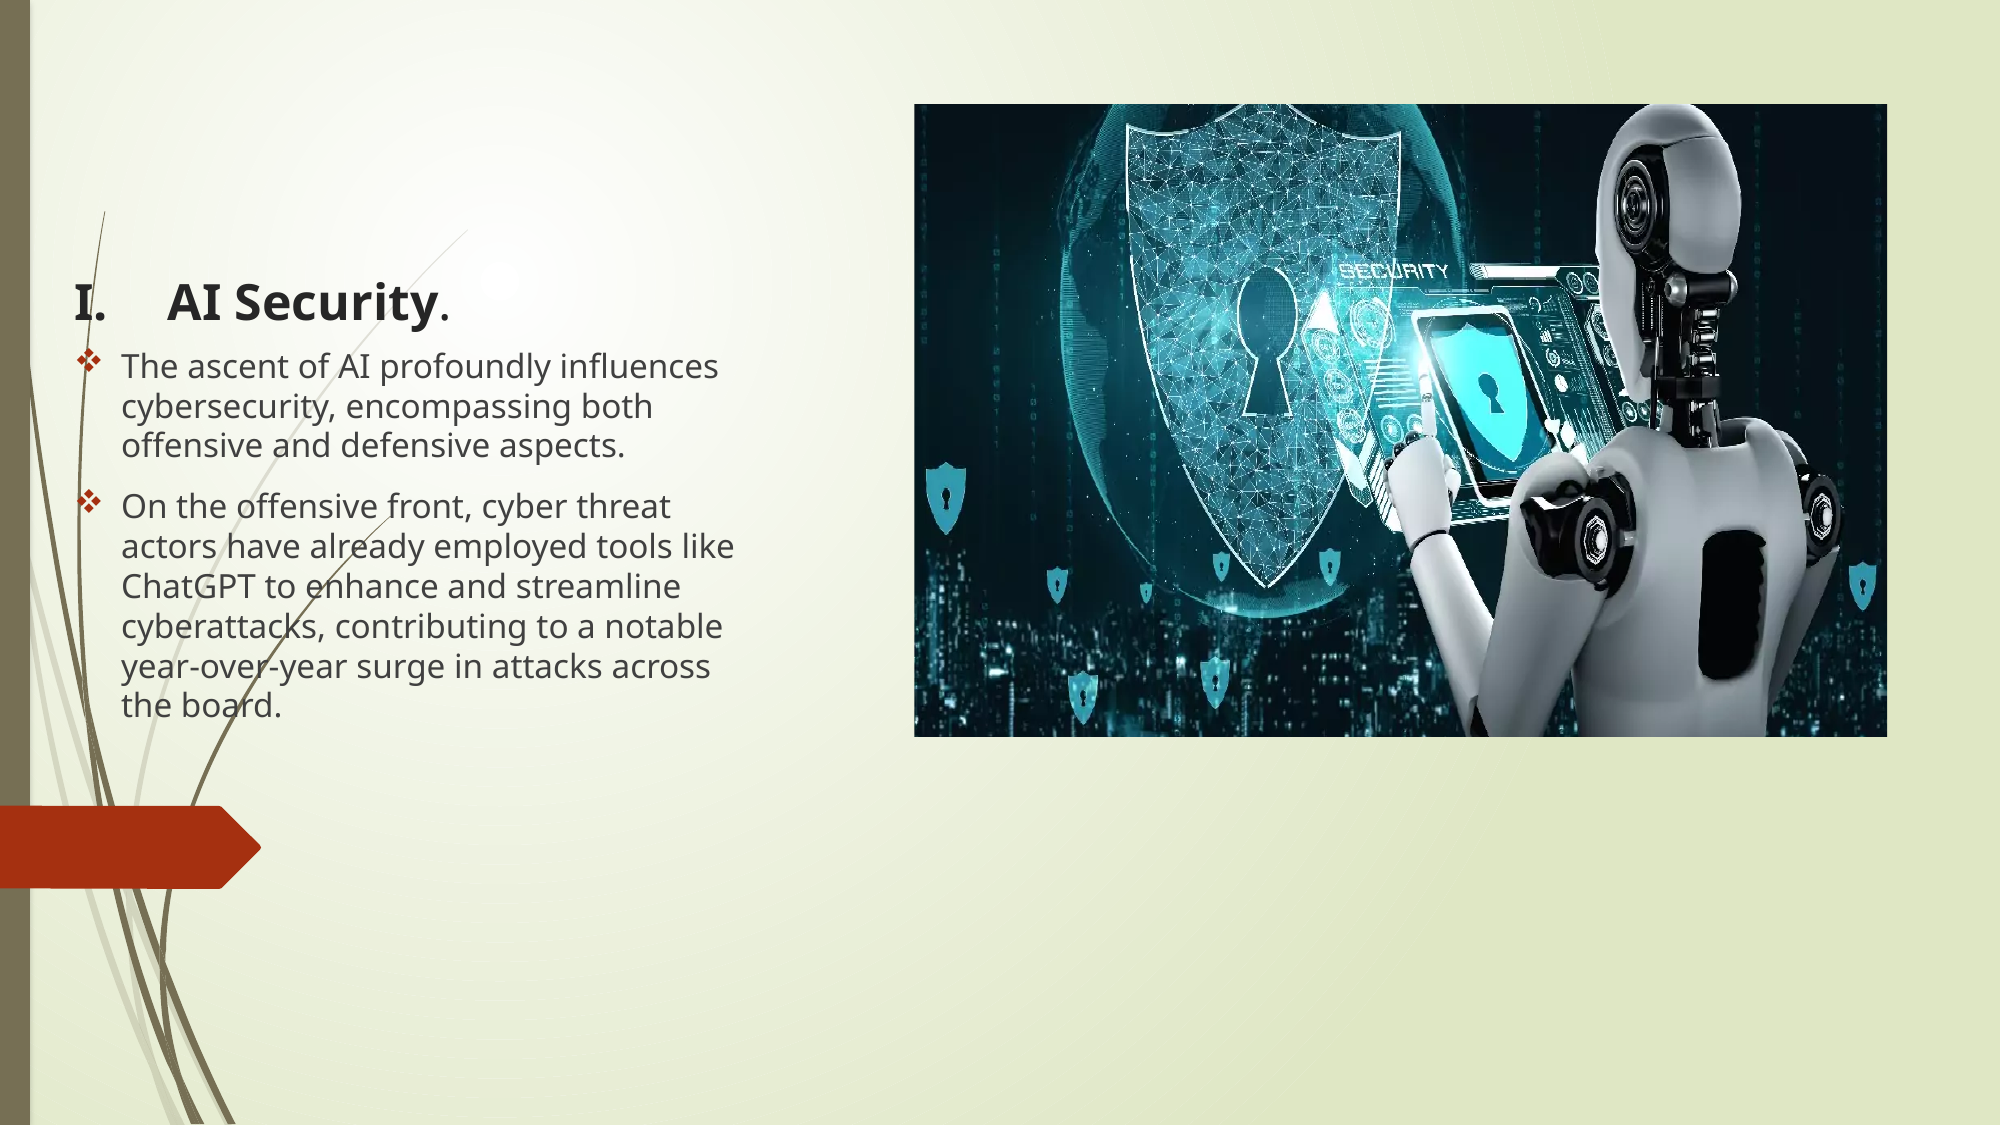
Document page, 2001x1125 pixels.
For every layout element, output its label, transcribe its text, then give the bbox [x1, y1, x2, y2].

list The ascent of AI profoundly influences cybersecurity, encompassing both offensive and defensive aspects. On the offensive front, cyber threat actors have already employed tools like ChatGPT to enhance and streamline cyberattacks, contributing to a notable year-over-year surge in attacks across the board. [59, 337, 783, 963]
picture [914, 103, 1888, 737]
title AI Security. [59, 75, 783, 337]
